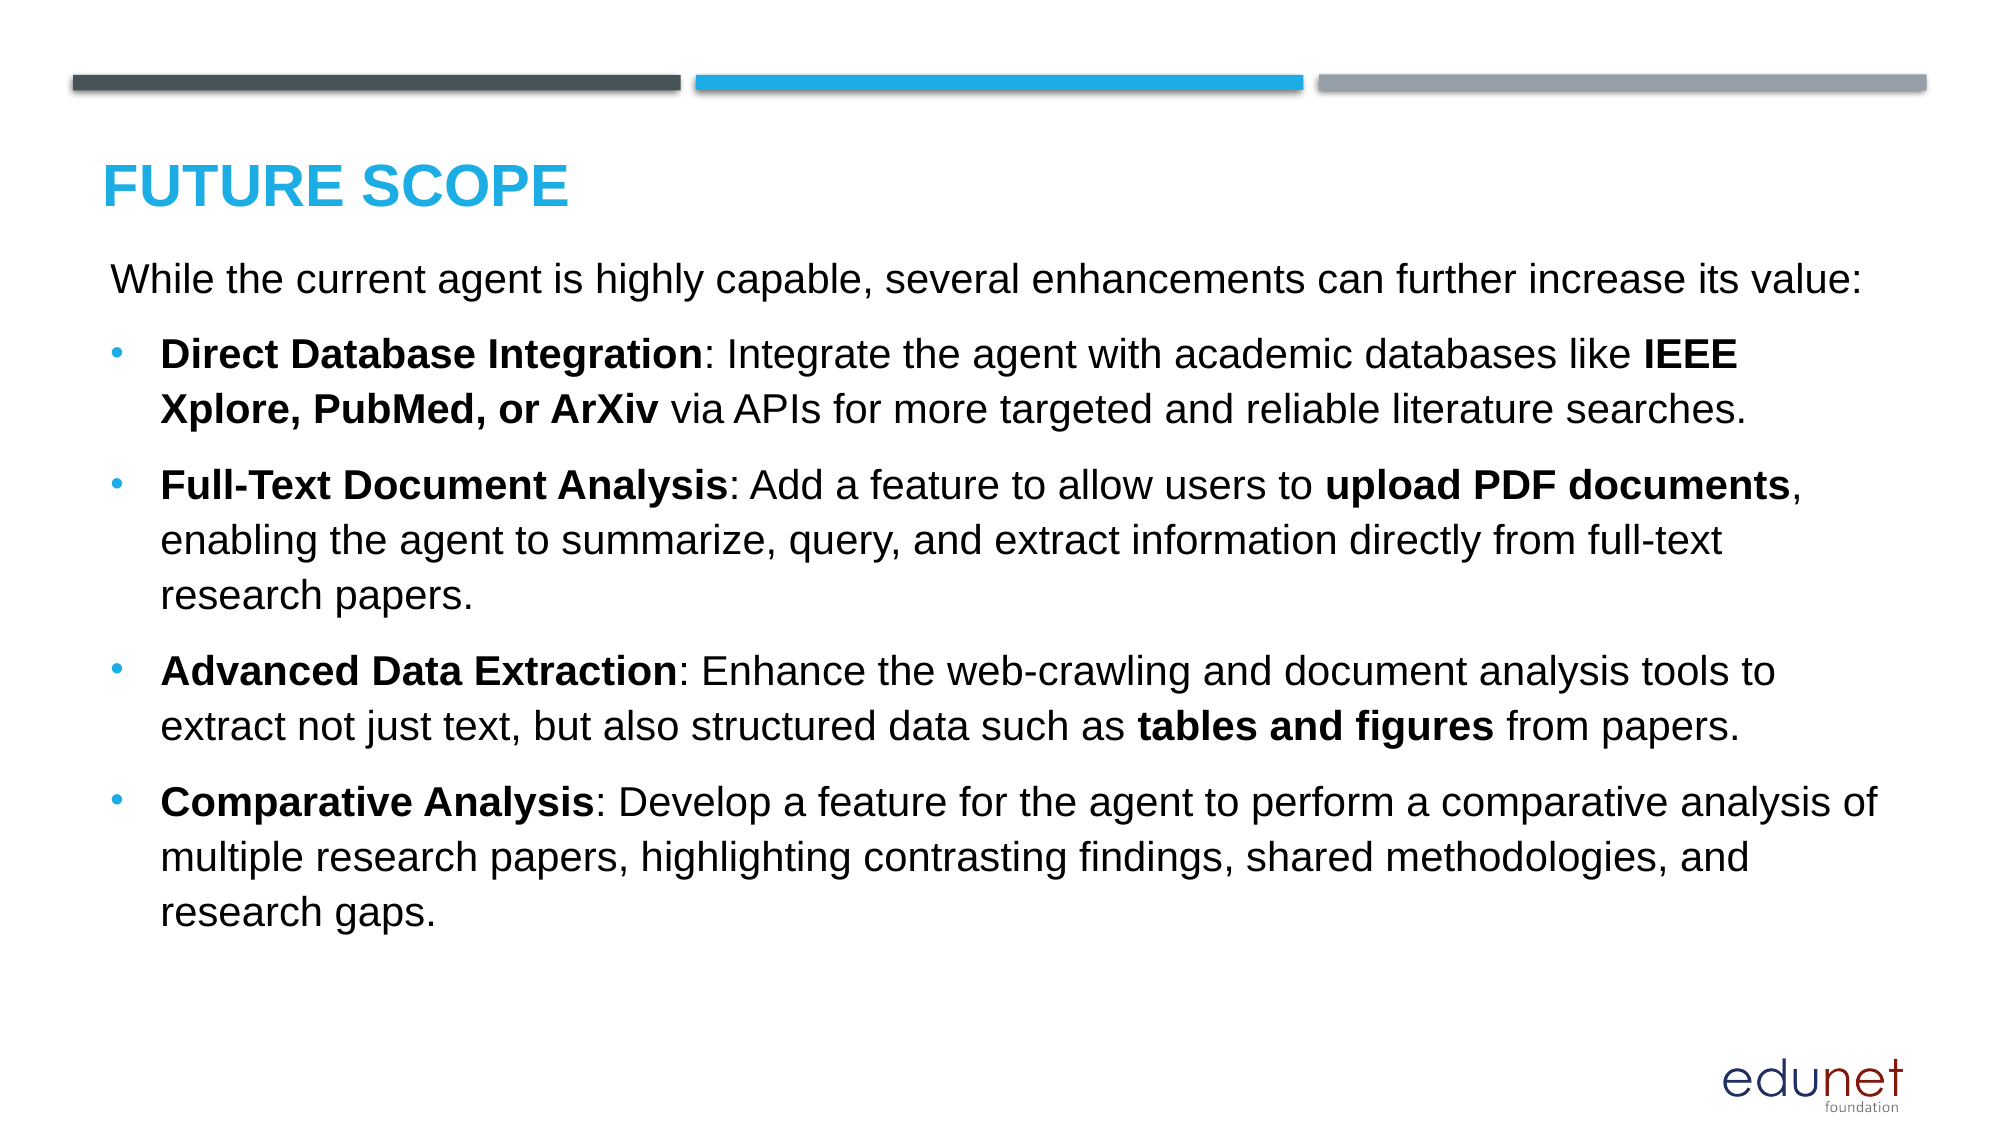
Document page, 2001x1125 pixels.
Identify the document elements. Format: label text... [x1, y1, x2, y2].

picture [1719, 1056, 1905, 1116]
list While the current agent is highly capable, several enhancements can further increase its value: Direct Database Integration: Integrate the agent with academic databases like IEEE Xplore, PubMed, or ArXiv via APIs for more targeted and reliable literature searches. Full-Text Document Analysis: Add a feature to allow users to upload PDF documents, enabling the agent to summarize, query, and extract information directly from full-text research papers. Advanced Data Extraction: Enhance the web-crawling and document analysis tools to extract not just text, but also structured data such as tables and figures from papers. Comparative Analysis: Develop a feature for the agent to perform a comparative analysis of multiple research papers, highlighting contrasting findings, shared methodologies, and research gaps. [95, 213, 1905, 1034]
text_box Future scope [87, 138, 1898, 226]
